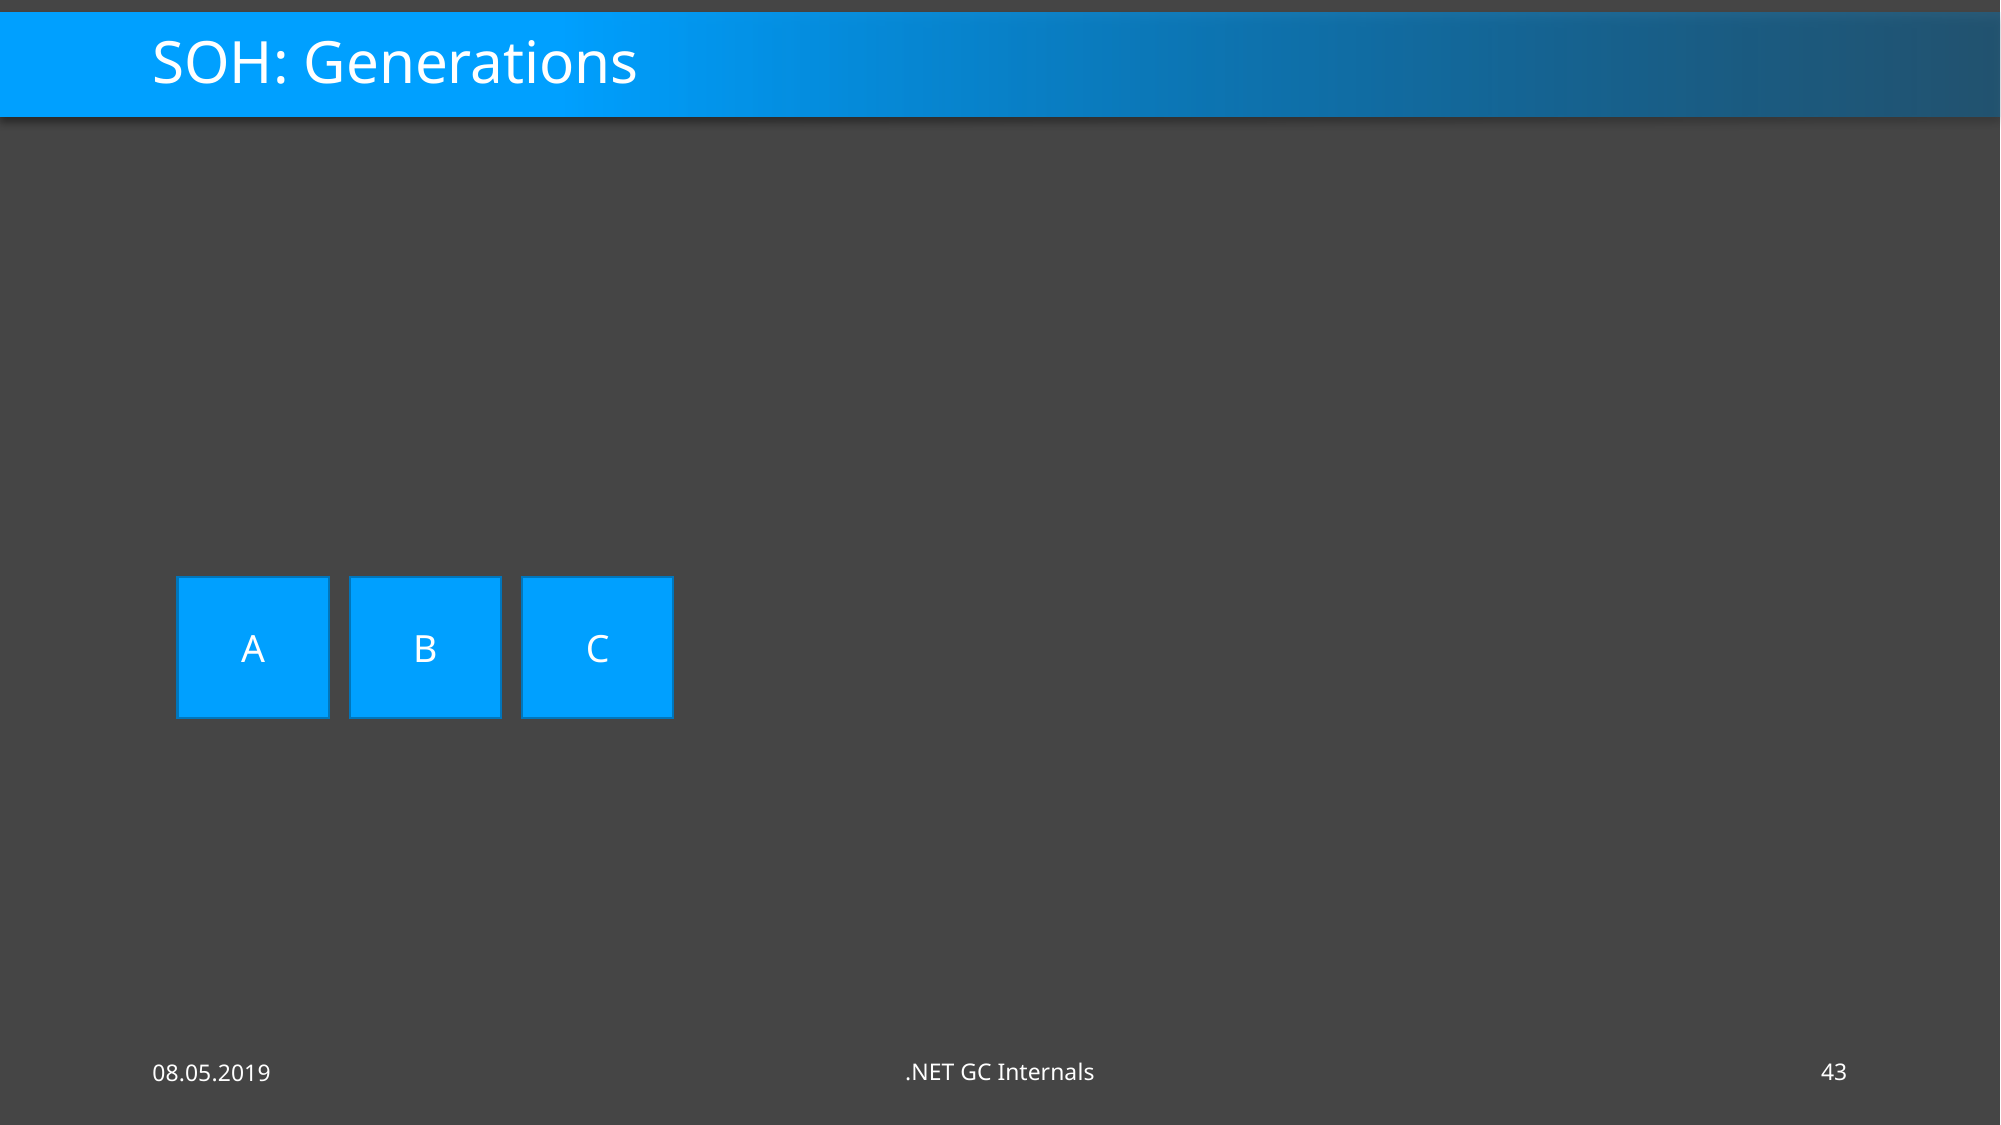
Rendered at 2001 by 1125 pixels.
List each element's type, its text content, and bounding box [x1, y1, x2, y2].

text_box A [176, 576, 330, 719]
footer .NET GC Internals [662, 1042, 1338, 1103]
slide_number 43 [1412, 1042, 1863, 1103]
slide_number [137, 1042, 588, 1103]
text_box C [521, 576, 674, 719]
text_box B [349, 576, 502, 719]
title SOH: Generations [137, 23, 1863, 107]
